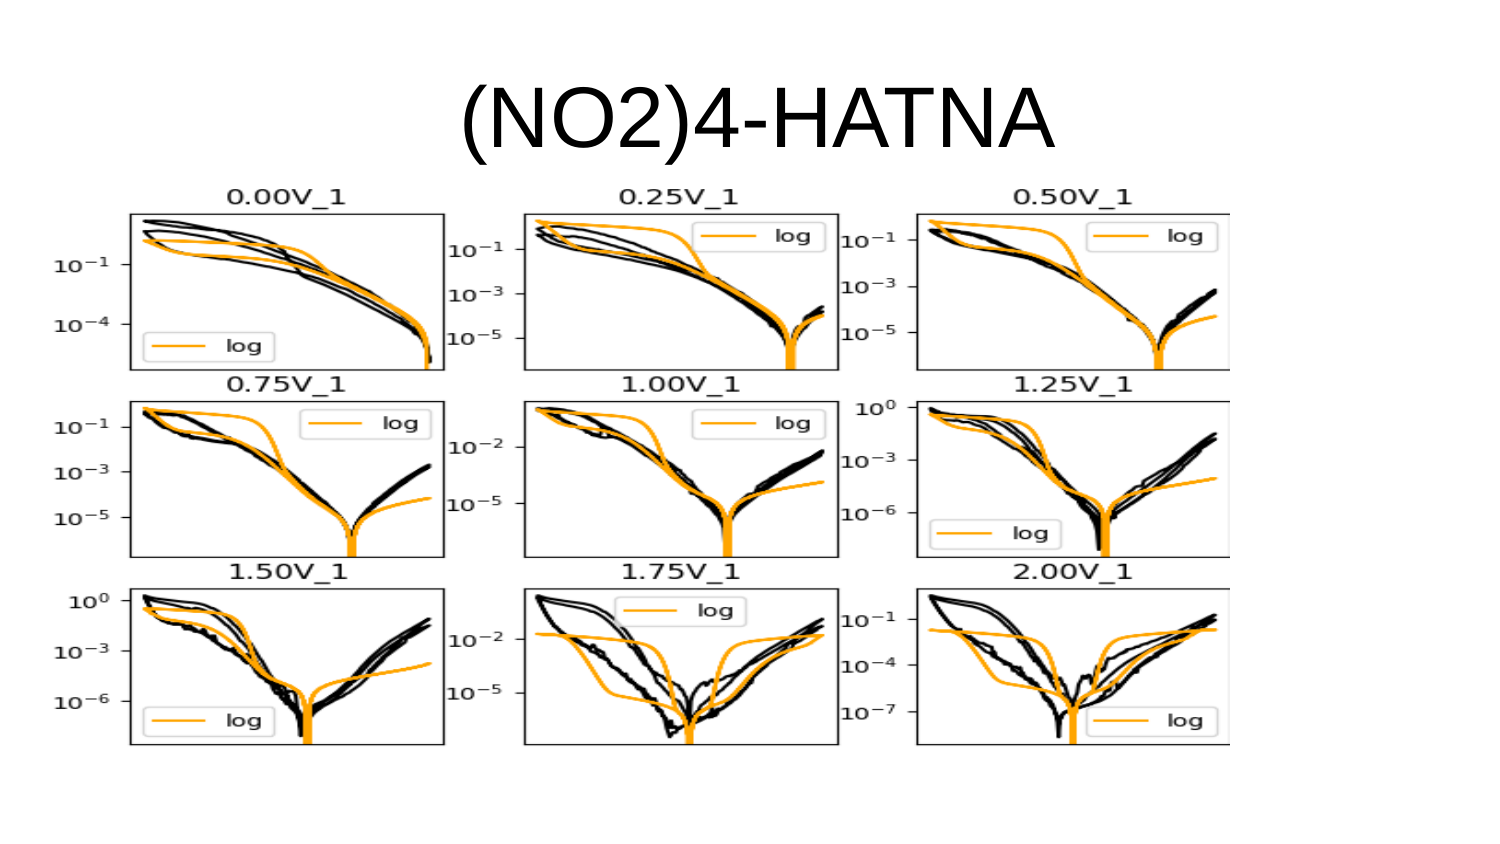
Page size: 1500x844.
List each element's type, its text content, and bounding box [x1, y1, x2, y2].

title (NO2)4-HATNA [51, 72, 1449, 167]
picture [50, 188, 1231, 750]
